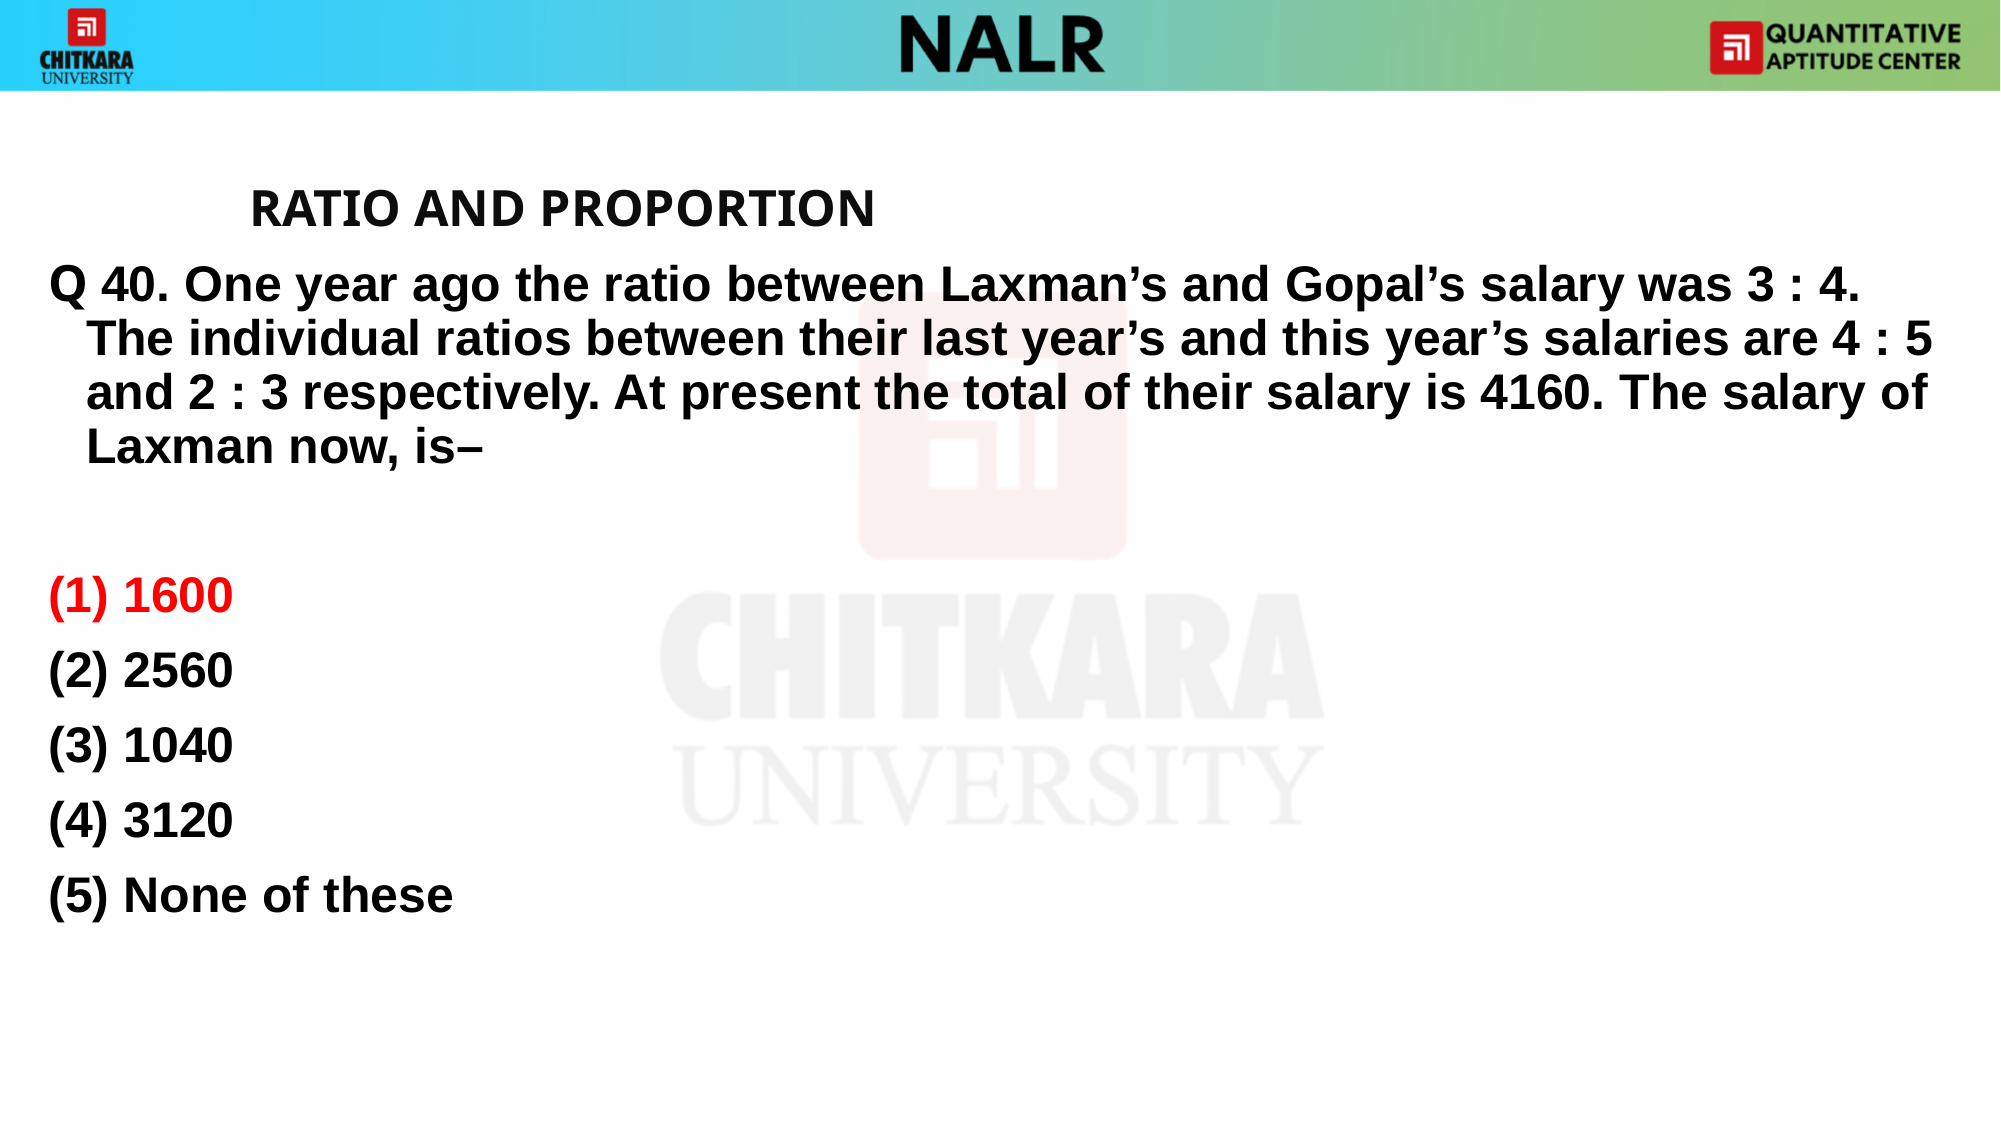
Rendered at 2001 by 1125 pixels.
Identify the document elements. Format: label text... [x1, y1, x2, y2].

list RATIO AND PROPORTION Q 40. One year ago the ratio between Laxman’s and Gopal’s salary was 3 : 4. The individual ratios between their last year’s and this year’s salaries are 4 : 5 and 2 : 3 respectively. At present the total of their salary is 4160. The salary of Laxman now, is– 1600 (2) 2560 (3) 1040 (4) 3120 (5) None of these [33, 175, 1959, 1053]
picture [0, 0, 2001, 1125]
title [41, 31, 1959, 142]
